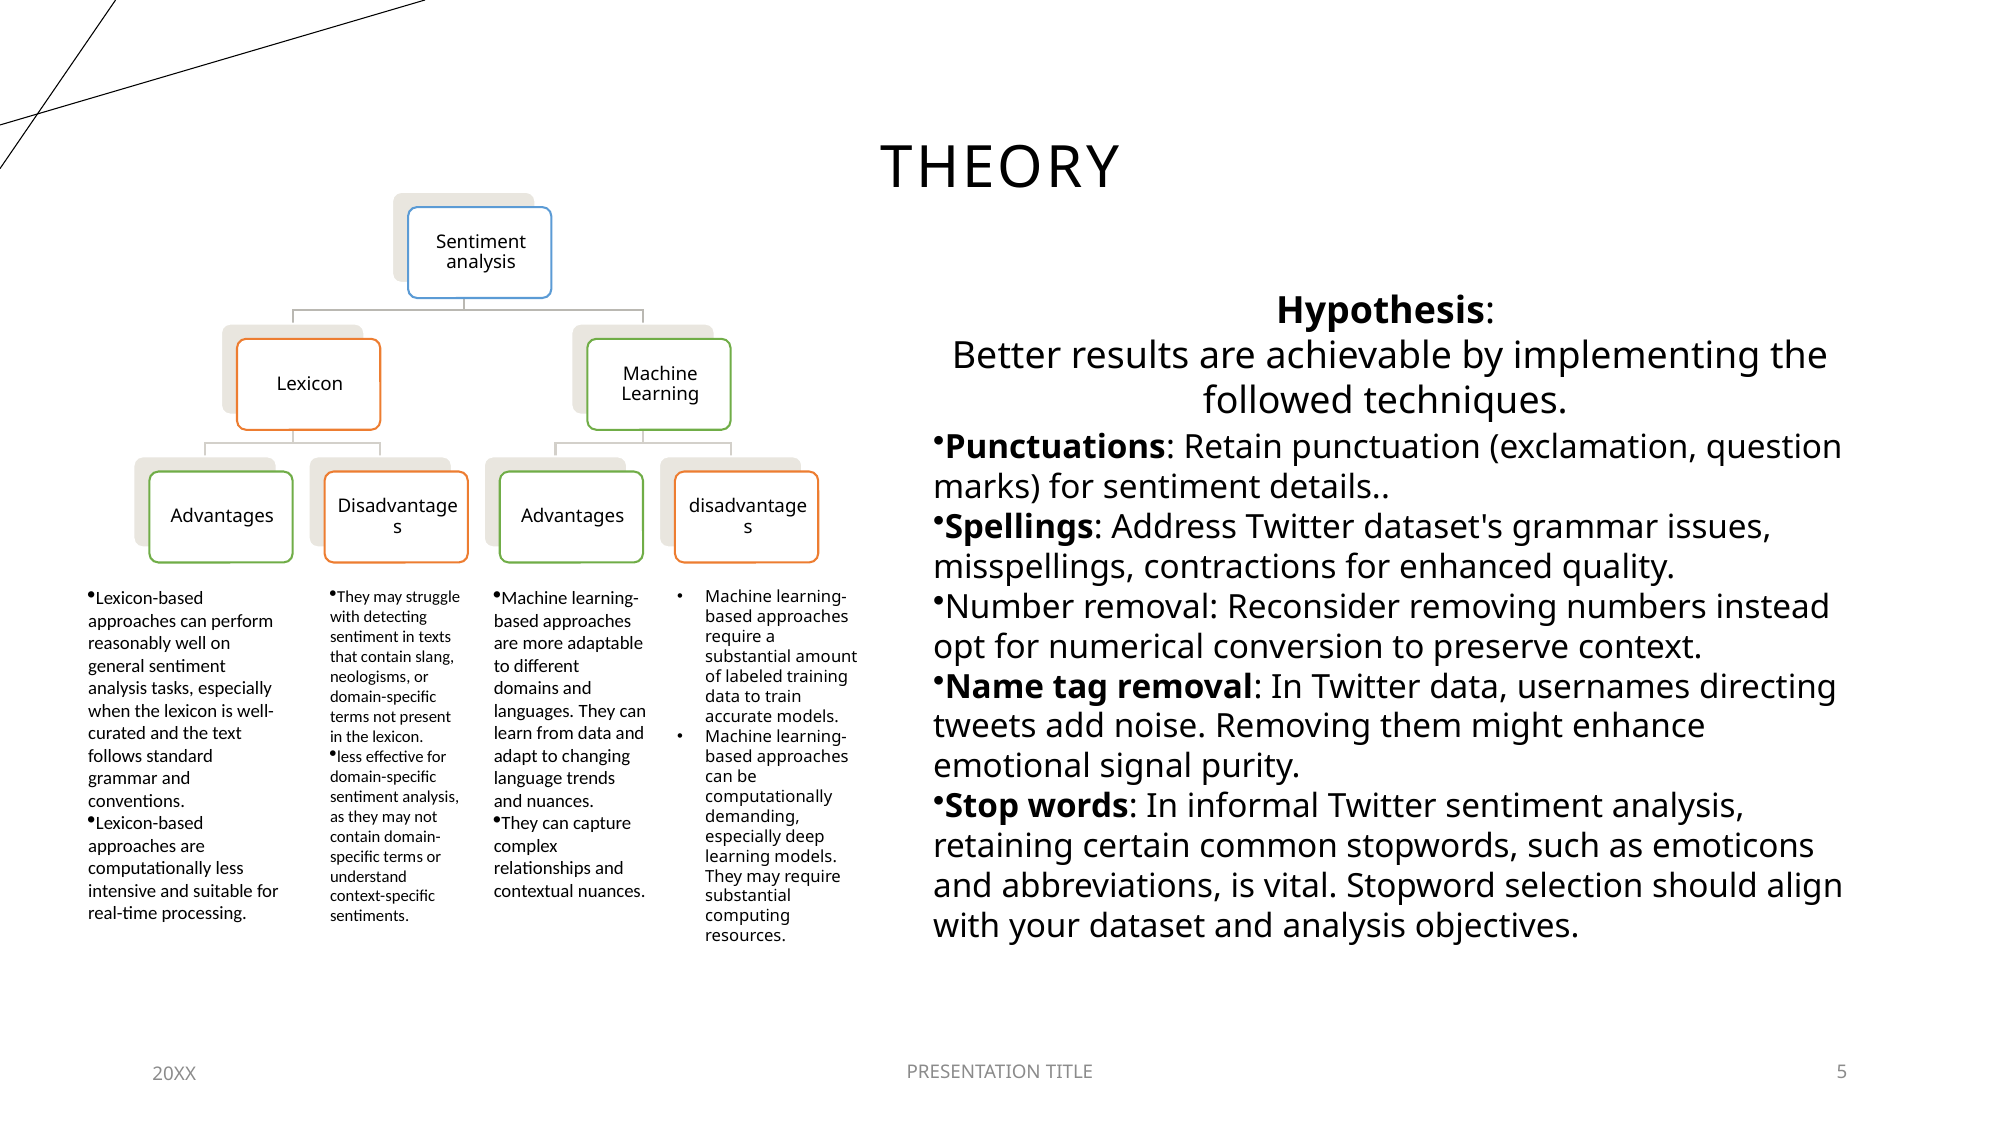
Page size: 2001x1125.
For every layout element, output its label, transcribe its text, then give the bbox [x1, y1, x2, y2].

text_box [60, 190, 891, 563]
text_box Hypothesis: Better results are achievable by implementing the followed techniques. [918, 278, 1863, 428]
slide_number 20XX [137, 1042, 588, 1103]
text_box Lexicon-based approaches can perform reasonably well on general sentiment analysis tasks, especially when the lexicon is well-curated and the text follows standard grammar and conventions. Lexicon-based approaches are computationally less intensive and suitable for real-time processing. [73, 578, 299, 931]
text_box They may struggle with detecting sentiment in texts that contain slang, neologisms, or domain-specific terms not present in the lexicon. less effective for domain-specific sentiment analysis, as they may not contain domain-specific terms or understand context-specific sentiments. [315, 578, 479, 933]
slide_number 5 [1412, 1042, 1863, 1103]
footer PRESENTATION TITLE [662, 1042, 1338, 1103]
title Theory [137, 59, 1863, 278]
text_box Machine learning-based approaches require a substantial amount of labeled training data to train accurate models. Machine learning-based approaches can be computationally demanding, especially deep learning models. They may require substantial computing resources. [662, 578, 874, 953]
text_box Machine learning-based approaches are more adaptable to different domains and languages. They can learn from data and adapt to changing language trends and nuances. They can capture complex relationships and contextual nuances. [478, 578, 662, 909]
text_box Punctuations: Retain punctuation (exclamation, question marks) for sentiment details.. Spellings: Address Twitter dataset's grammar issues, misspellings, contractions for enhanced quality. Number removal: Reconsider removing numbers instead opt for numerical conversion to preserve context. Name tag removal: In Twitter data, usernames directing tweets add noise. Removing them might enhance emotional signal purity. Stop words: In informal Twitter sentiment analysis, retaining certain common stopwords, such as emoticons and abbreviations, is vital. Stopword selection should align with your dataset and analysis objectives. [918, 428, 1863, 990]
